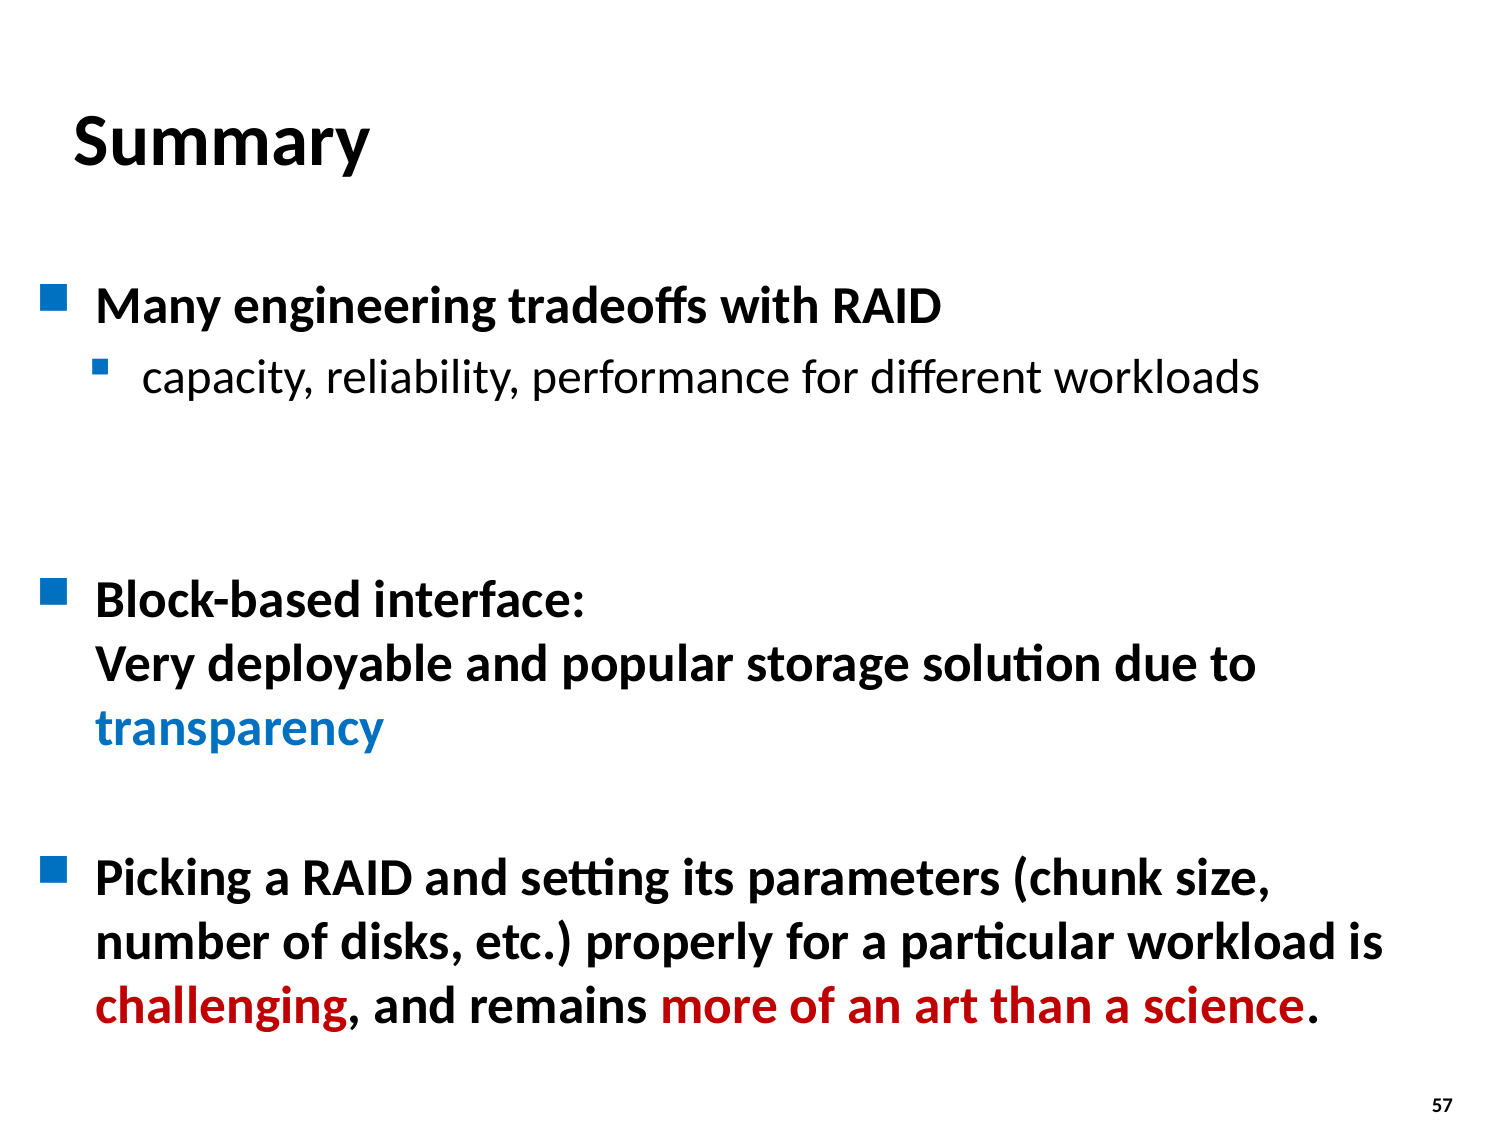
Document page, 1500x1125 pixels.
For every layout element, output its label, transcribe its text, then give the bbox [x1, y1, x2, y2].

title Summary [58, 72, 1305, 199]
list Many engineering tradeoffs with RAID capacity, reliability, performance for different workloads Block-based interface: Very deployable and popular storage solution due to transparency Picking a RAID and setting its parameters (chunk size, number of disks, etc.) properly for a particular workload is challenging, and remains more of an art than a science. [26, 262, 1472, 1050]
